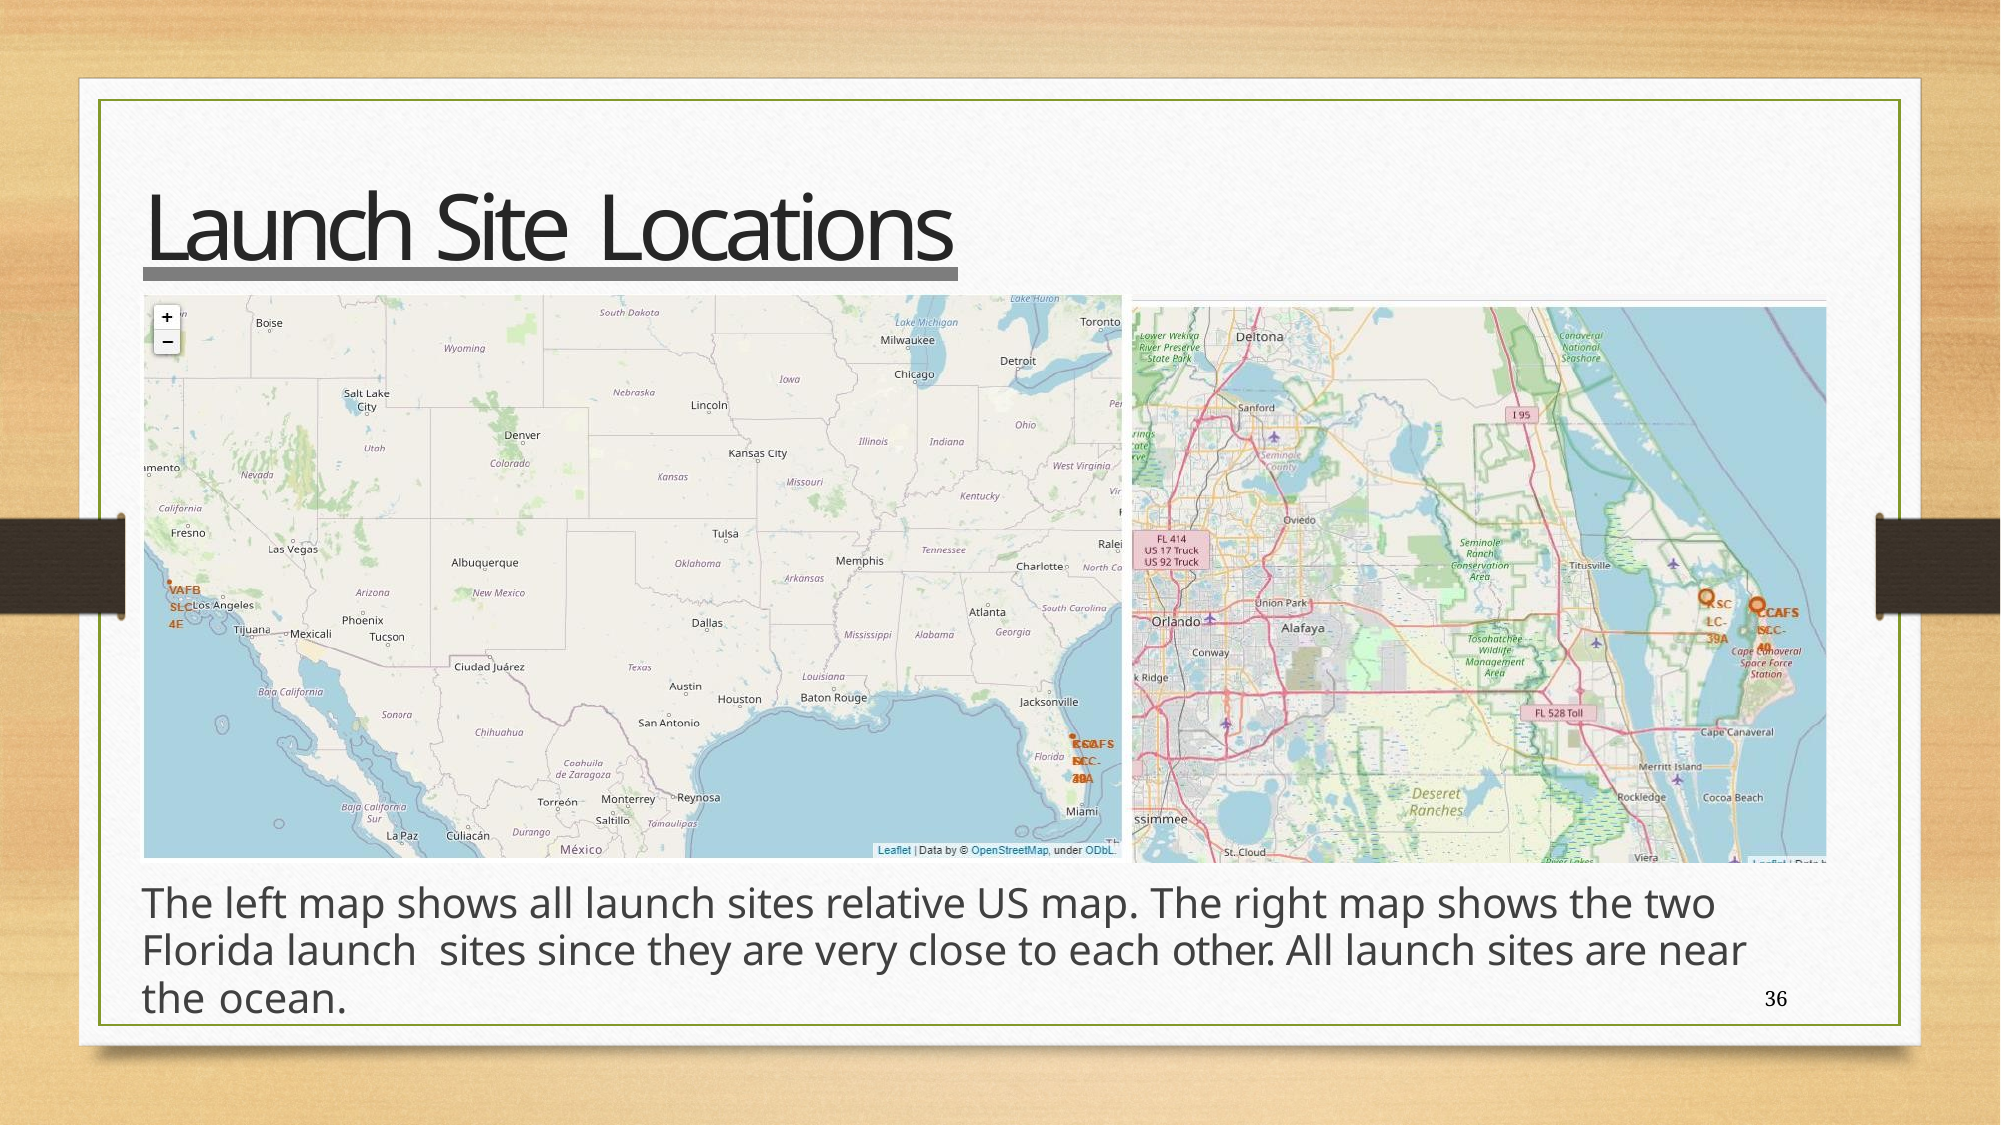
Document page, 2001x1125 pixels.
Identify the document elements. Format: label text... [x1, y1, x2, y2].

text_box [140, 294, 1827, 863]
text_box The left map shows all launch sites relative US map. The right map shows the two Florida launch sites since they are very close to each other. All launch sites are near the ocean. [139, 873, 1761, 1022]
title Launch Site Locations [75, 27, 1848, 318]
slide_number 36 [1698, 863, 1788, 1125]
picture [0, 0, 2001, 1125]
